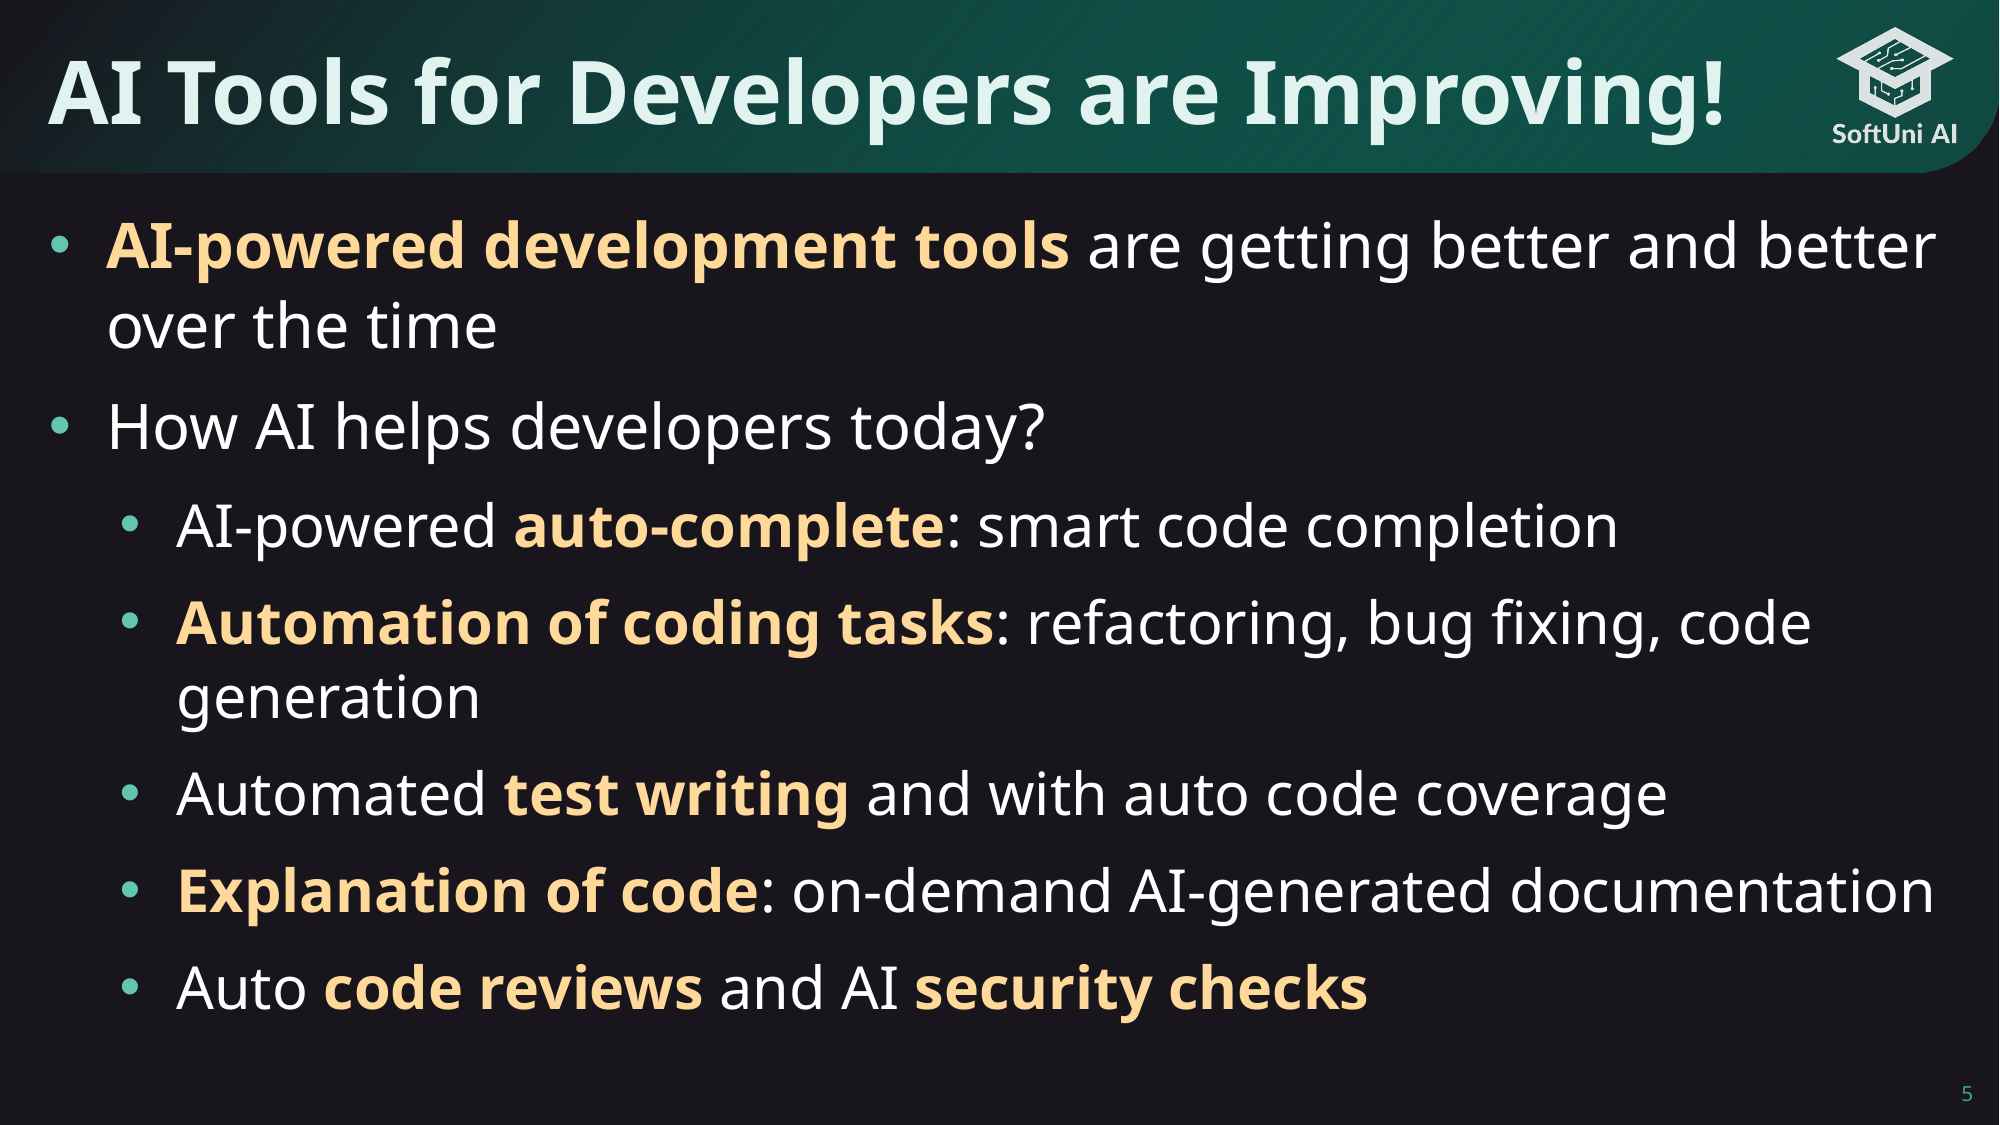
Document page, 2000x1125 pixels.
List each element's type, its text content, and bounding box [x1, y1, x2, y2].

title AI Tools for Developers are Improving! [31, 16, 1803, 162]
list AI-powered development tools are getting better and better over the time How AI helps developers today? AI-powered auto-complete: smart code completion Automation of coding tasks: refactoring, bug fixing, code generation Automated test writing and with auto code coverage Explanation of code: on-demand AI-generated documentation Auto code reviews and AI security checks [31, 196, 1969, 1109]
picture [1832, 26, 1957, 144]
slide_number 5 [1927, 1067, 1989, 1117]
